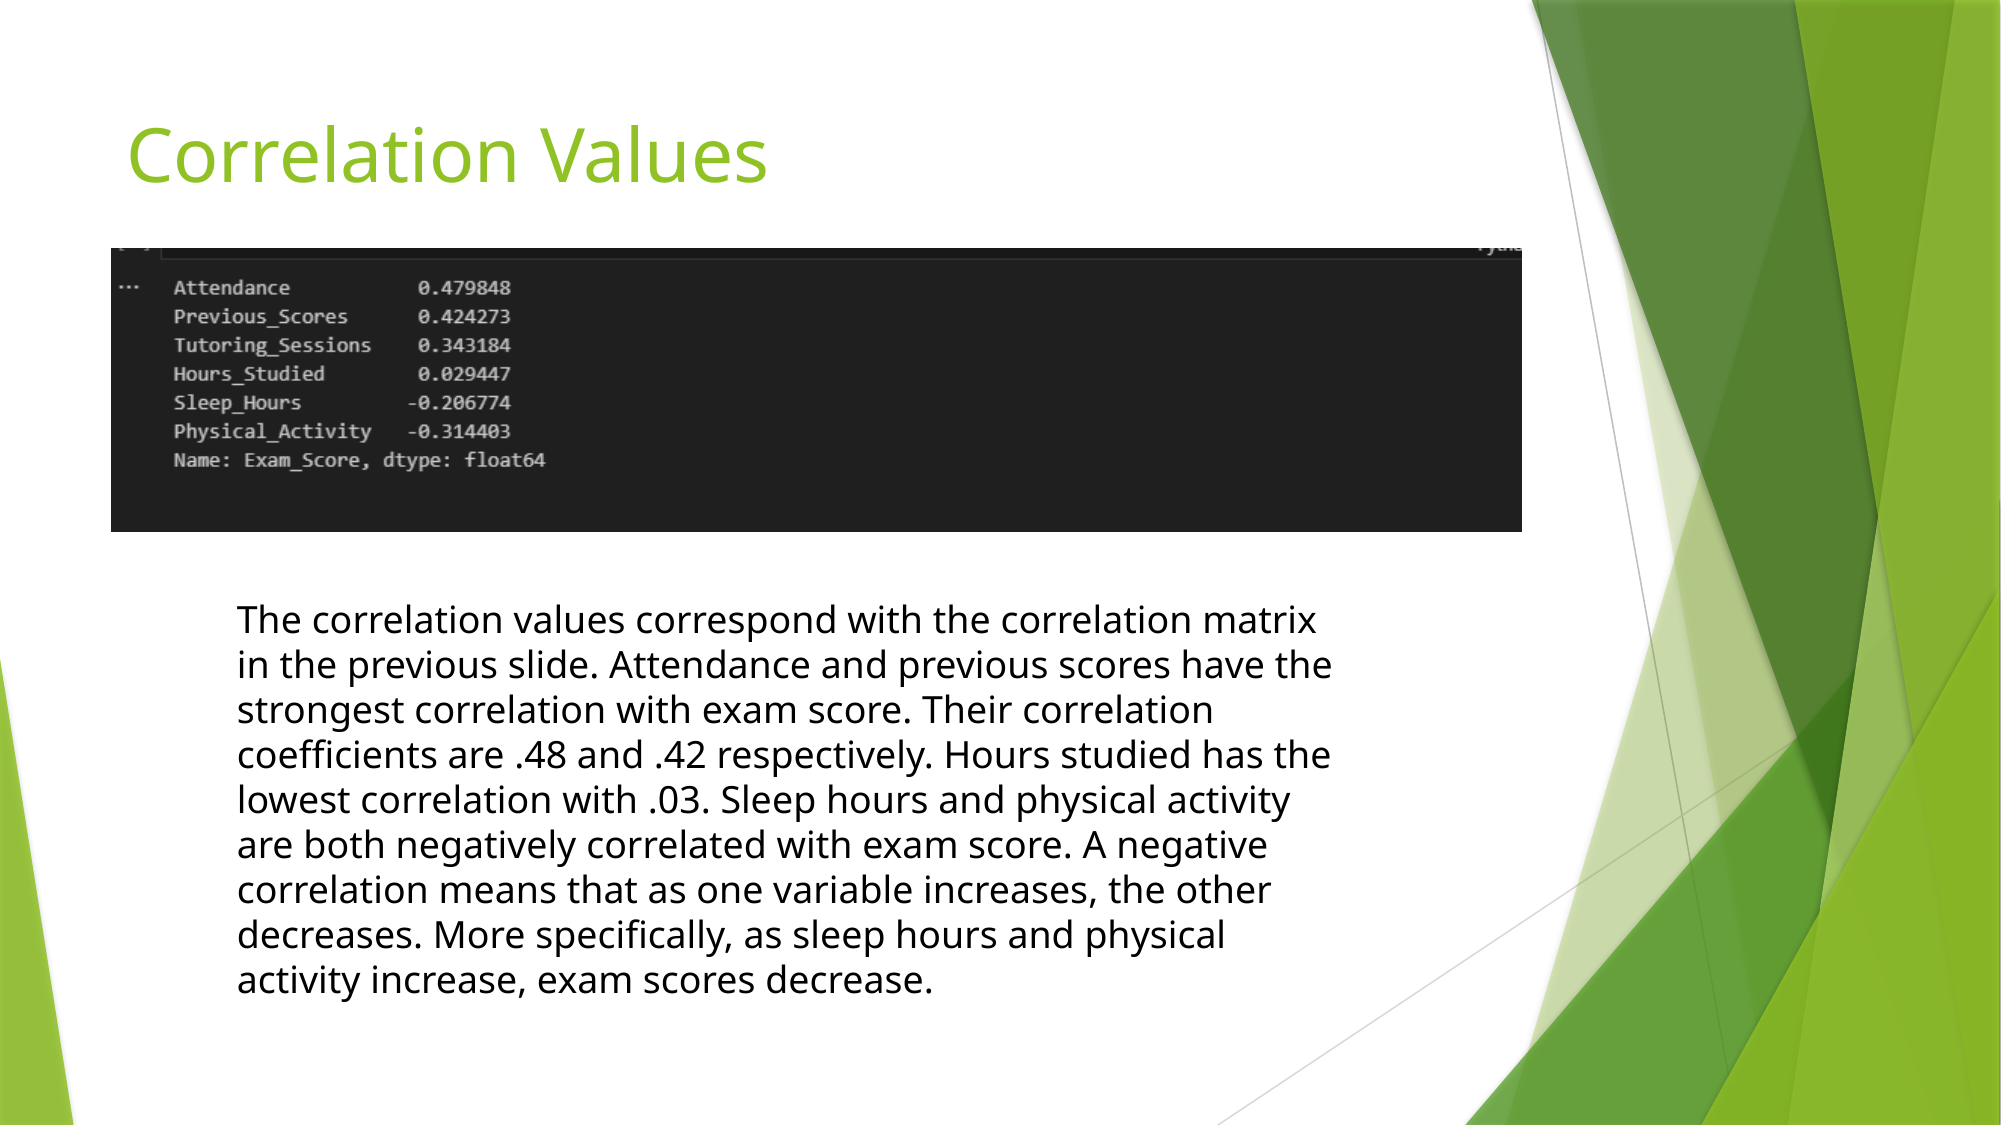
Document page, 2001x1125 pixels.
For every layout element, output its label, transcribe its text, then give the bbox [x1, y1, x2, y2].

title Correlation Values [111, 99, 1522, 247]
text_box The correlation values correspond with the correlation matrix in the previous slide. Attendance and previous scores have the strongest correlation with exam score. Their correlation coefficients are .48 and .42 respectively. Hours studied has the lowest correlation with .03. Sleep hours and physical activity are both negatively correlated with exam score. A negative correlation means that as one variable increases, the other decreases. More specifically, as sleep hours and physical activity increase, exam scores decrease. [222, 588, 1366, 1009]
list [110, 247, 1522, 533]
